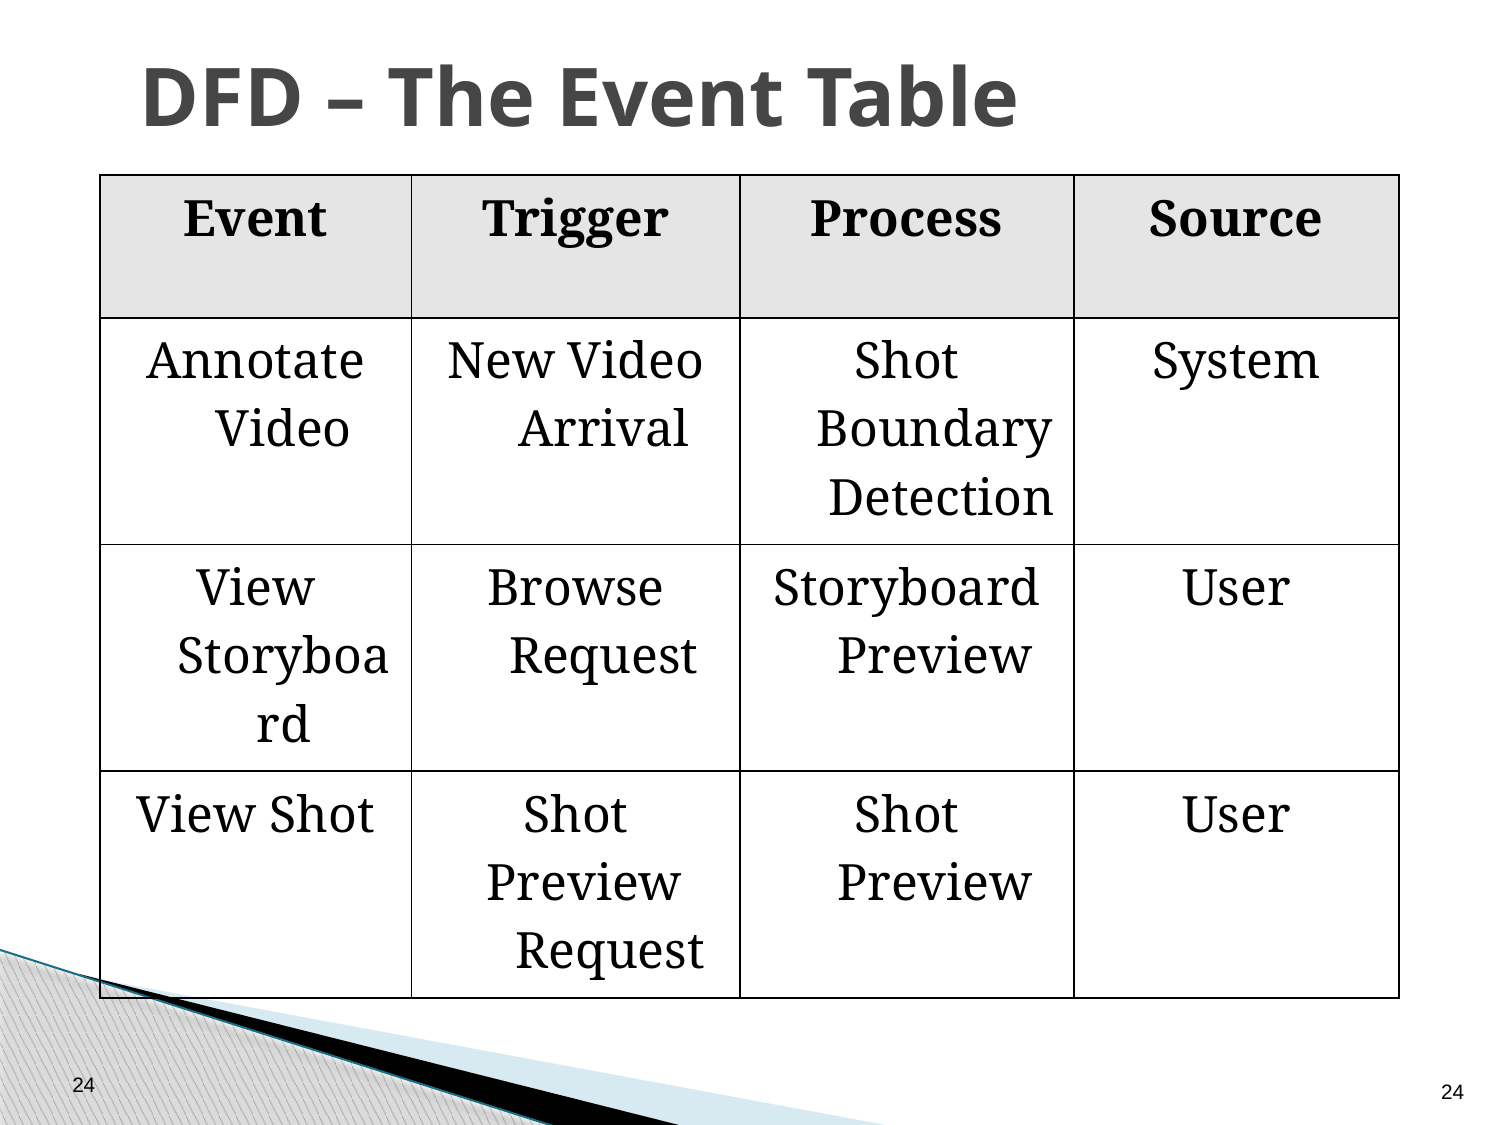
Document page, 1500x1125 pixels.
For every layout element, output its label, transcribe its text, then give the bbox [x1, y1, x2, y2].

table_cell New Video Arrival [412, 319, 739, 544]
title DFD – The Event Table [125, 37, 1425, 150]
table_header Event [101, 176, 411, 317]
table_cell Shot Preview [741, 772, 1073, 997]
table_cell System [1075, 319, 1398, 544]
table_cell Annotate Video [101, 319, 411, 544]
table_cell View Storyboard [101, 545, 411, 770]
table_cell User [1075, 772, 1398, 997]
table_cell Shot Boundary Detection [741, 319, 1073, 544]
table_cell Shot Preview Request [412, 772, 739, 997]
text_box 24 [1418, 1051, 1479, 1112]
table_header Trigger [412, 176, 739, 317]
table_cell Storyboard Preview [741, 545, 1073, 770]
table_cell User [1075, 545, 1398, 770]
table_cell View Shot [101, 772, 411, 997]
slide_number 24 [13, 1023, 111, 1105]
table_cell Browse Request [412, 545, 739, 770]
table_header Process [741, 176, 1073, 317]
table_header Source [1075, 176, 1398, 317]
